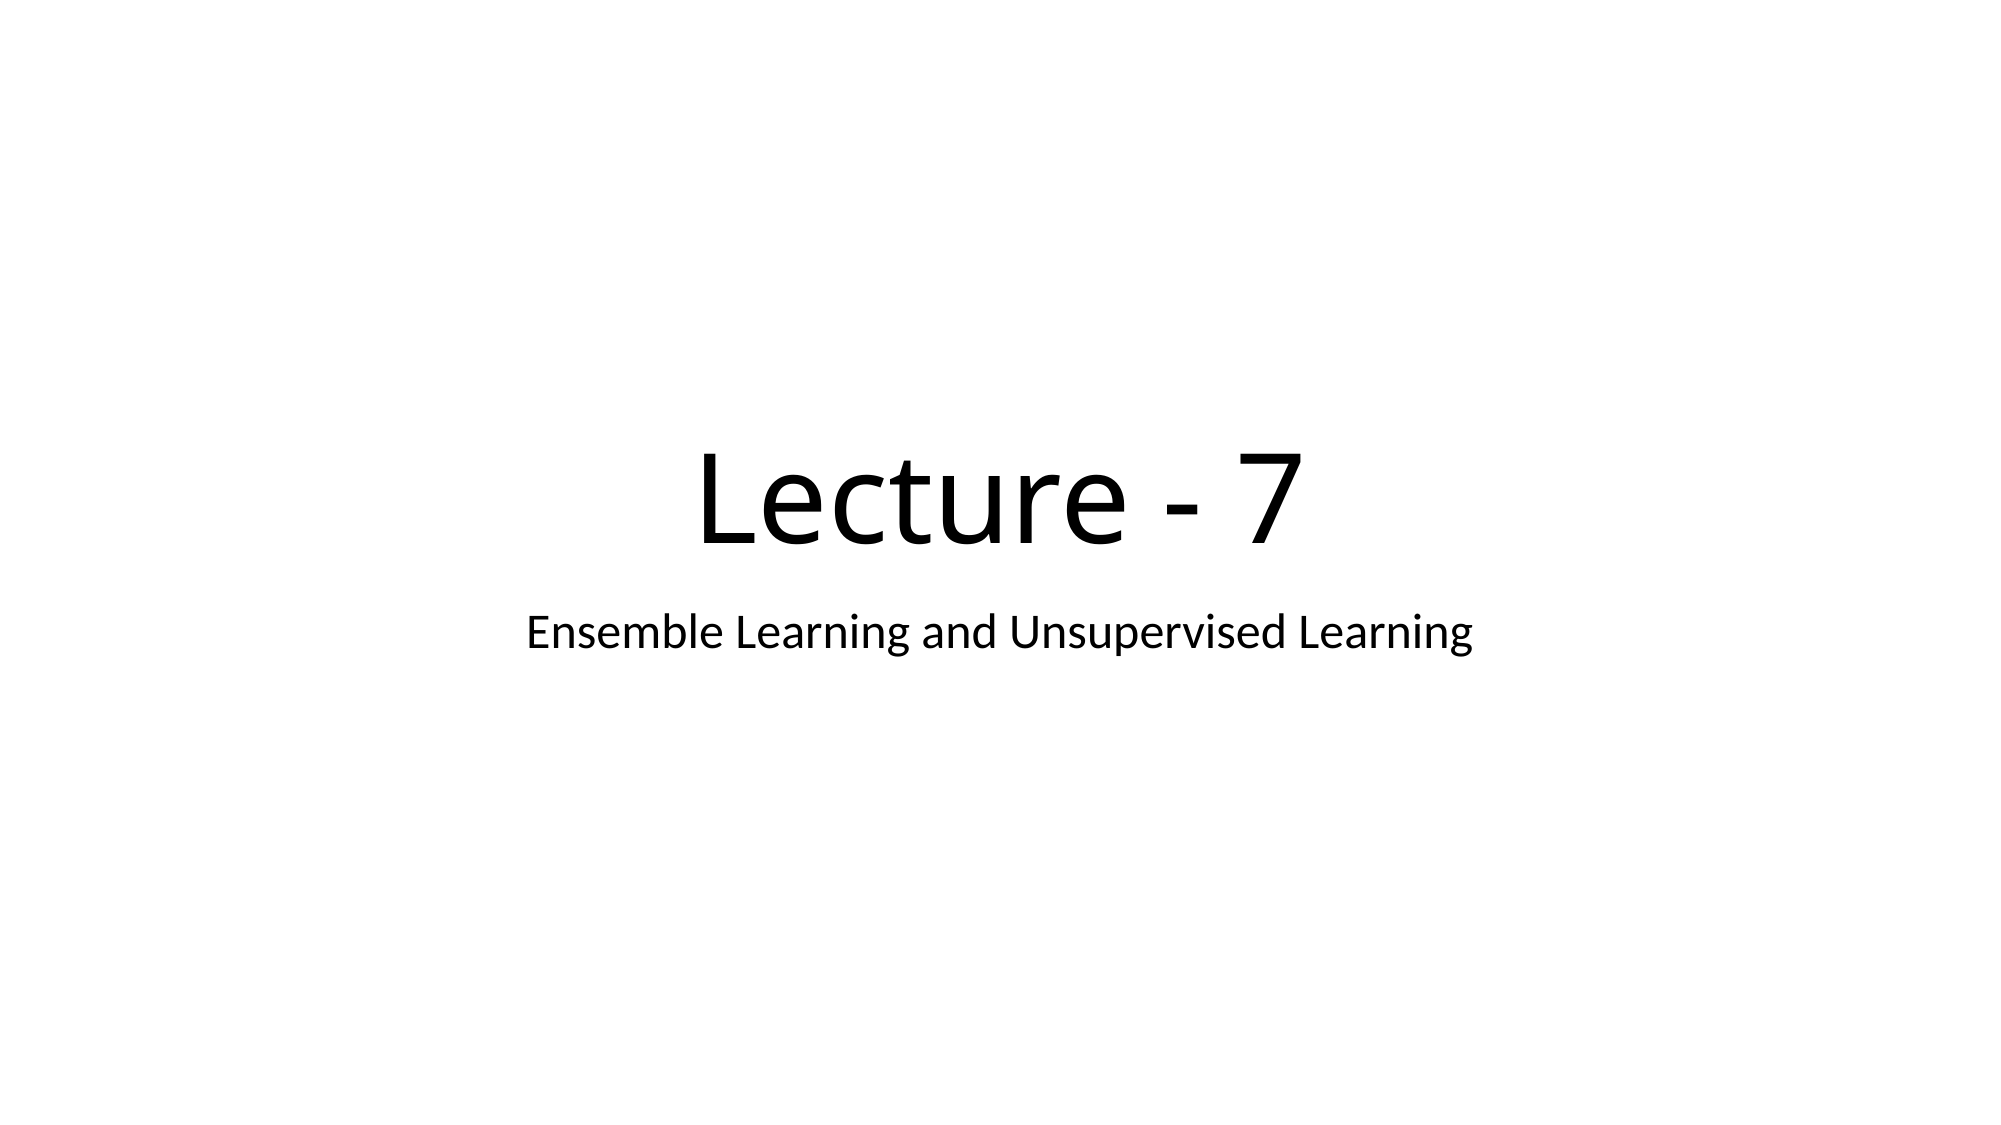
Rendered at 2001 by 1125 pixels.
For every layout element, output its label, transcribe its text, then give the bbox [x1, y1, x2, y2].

text_box Ensemble Learning and Unsupervised Learning [249, 590, 1750, 863]
text_box Lecture - 7 [249, 184, 1750, 576]
